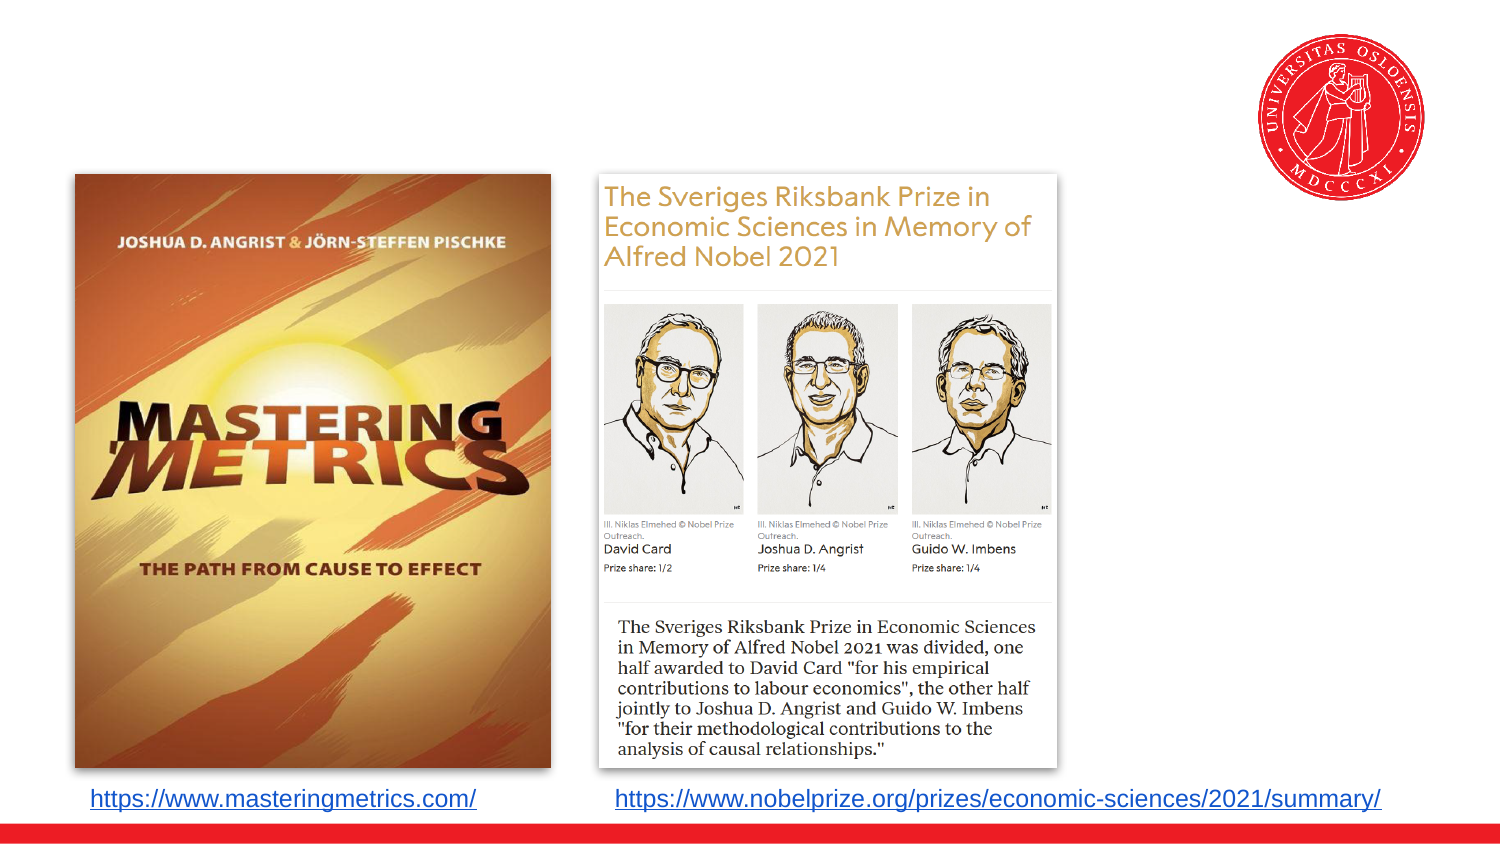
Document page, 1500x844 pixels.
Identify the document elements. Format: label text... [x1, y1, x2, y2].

picture [1257, 33, 1425, 201]
picture [599, 174, 1058, 768]
text_box https://www.nobelprize.org/prizes/economic-sciences/2021/summary/ [599, 767, 1500, 828]
text_box https://www.masteringmetrics.com/ [75, 767, 568, 828]
picture [74, 174, 551, 768]
